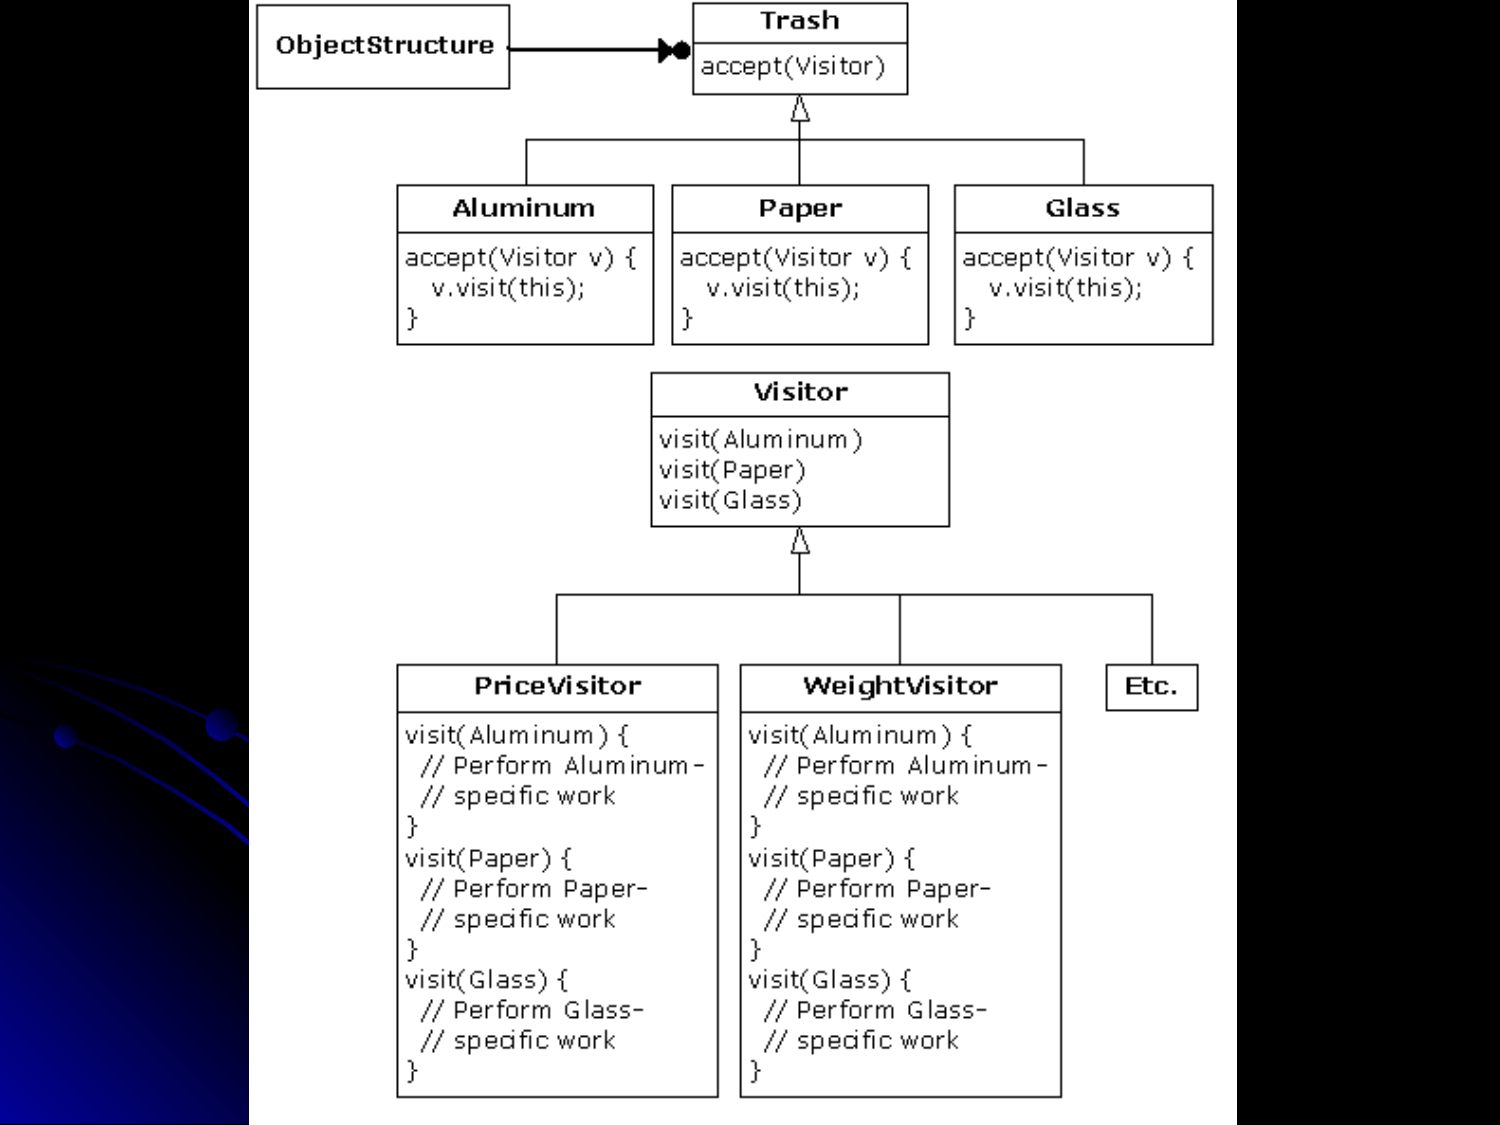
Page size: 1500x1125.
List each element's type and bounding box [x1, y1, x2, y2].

picture [249, 0, 1237, 1125]
